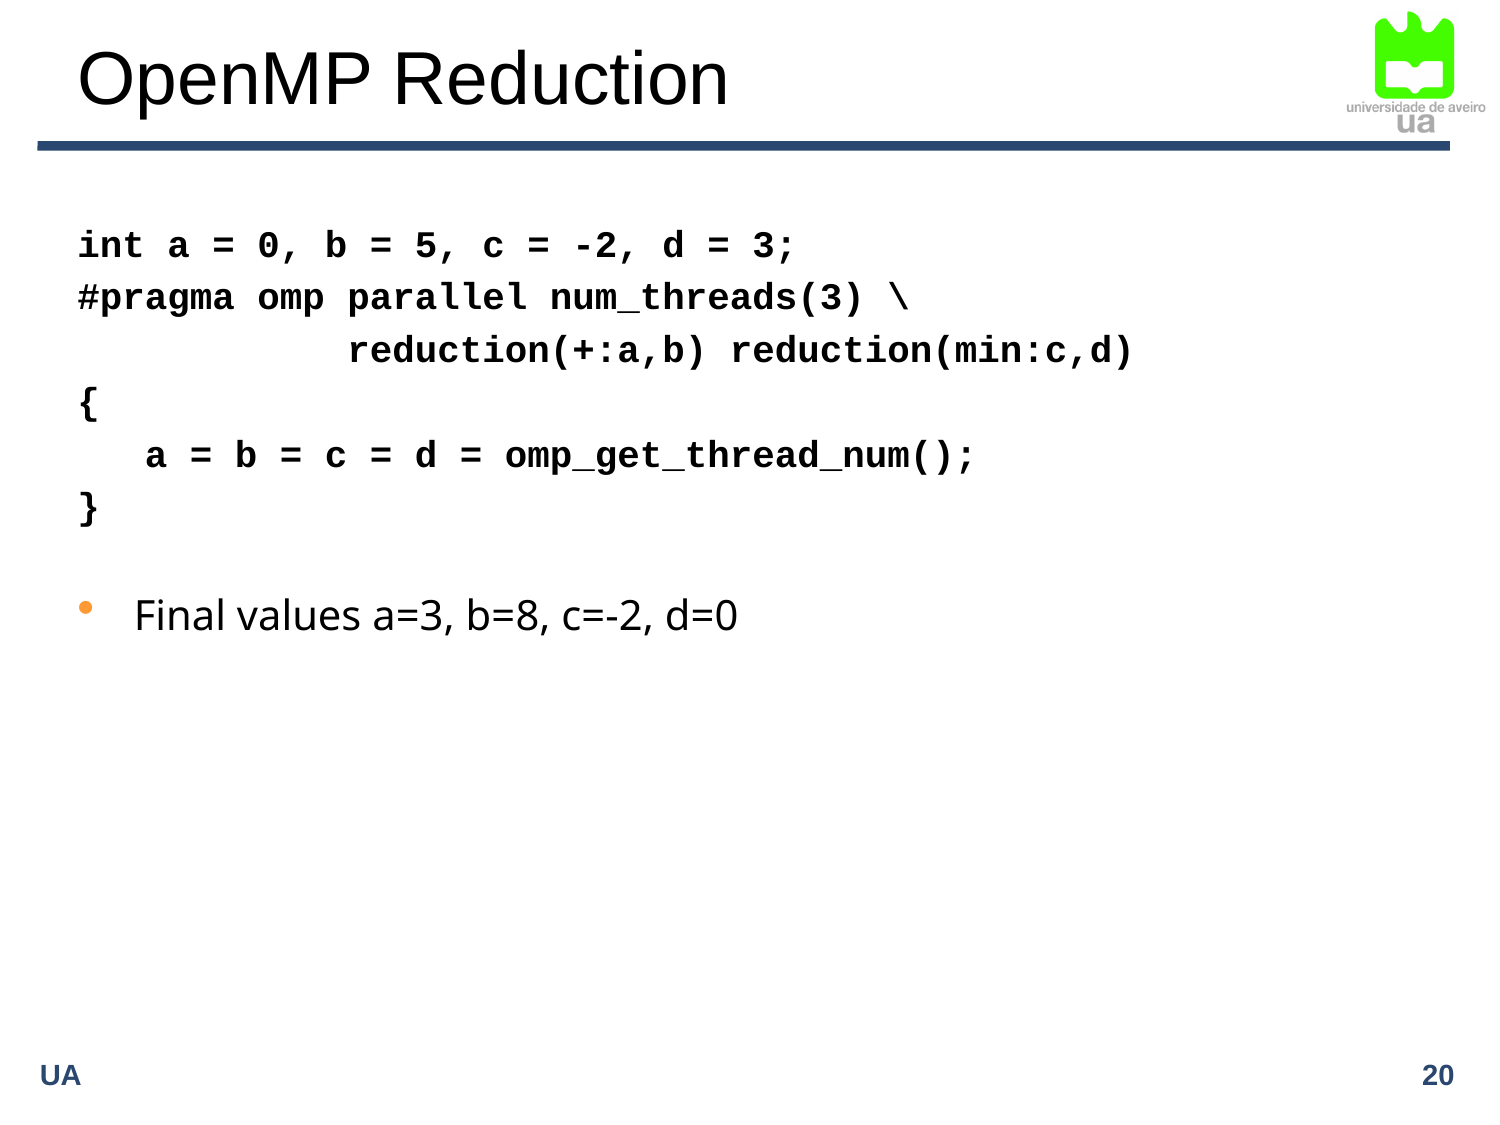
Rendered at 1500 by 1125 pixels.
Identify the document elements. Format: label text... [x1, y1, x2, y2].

list int a = 0, b = 5, c = -2, d = 3; #pragma omp parallel num_threads(3) \ reduction(+:a,b) reduction(min:c,d) { a = b = c = d = omp_get_thread_num(); } Final values a=3, b=8, c=-2, d=0 [62, 212, 1413, 955]
picture [1375, 100, 1486, 134]
picture [1374, 11, 1459, 99]
title OpenMP Reduction [62, 24, 1375, 125]
